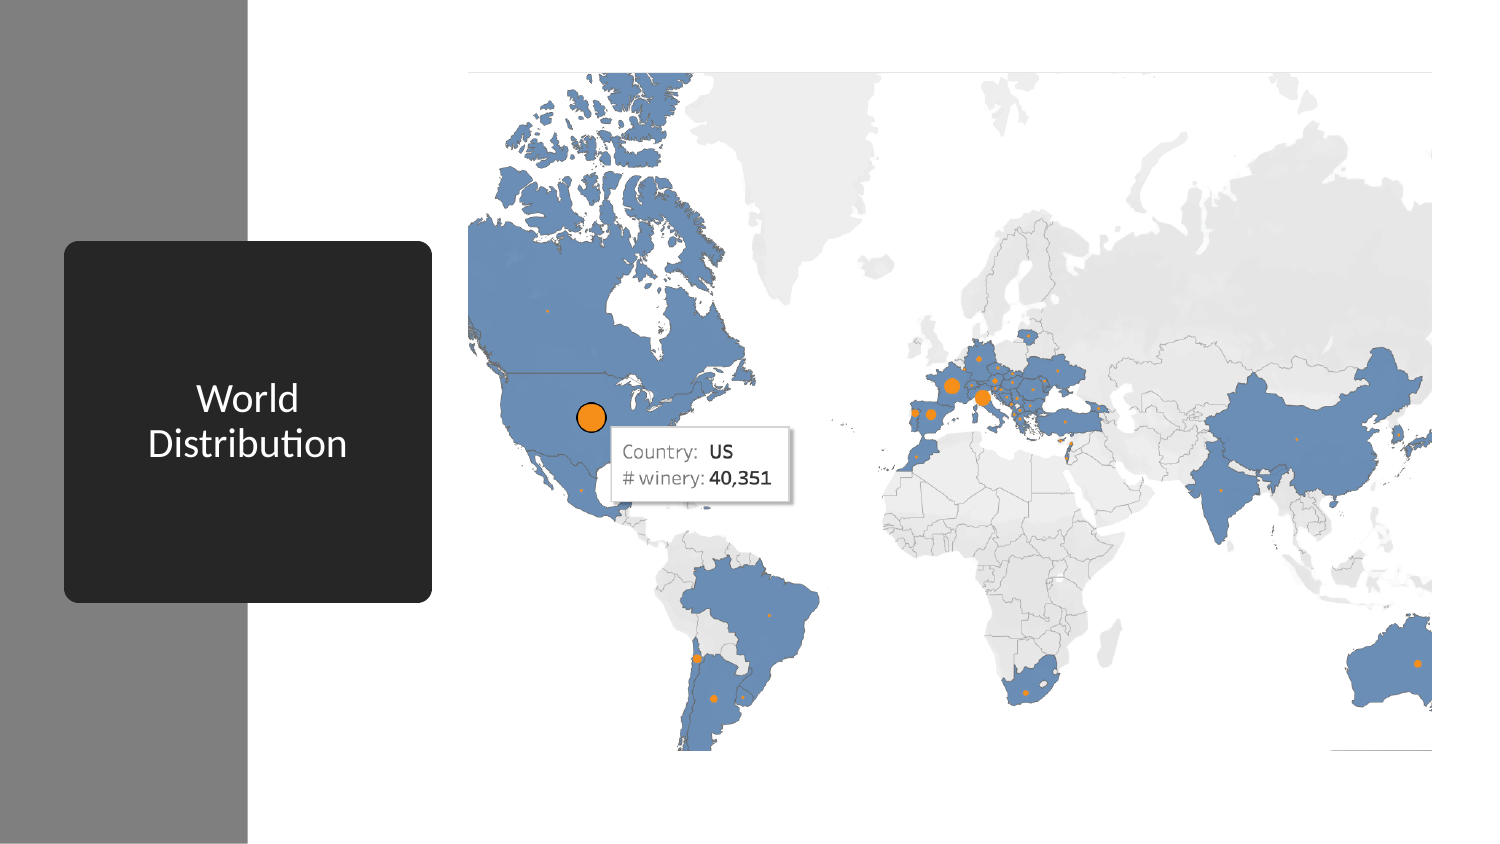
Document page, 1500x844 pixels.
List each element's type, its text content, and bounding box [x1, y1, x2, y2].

text_box [250, 0, 1500, 844]
text_box [0, 0, 250, 844]
title World Distribution [78, 255, 418, 589]
picture [468, 70, 1433, 751]
